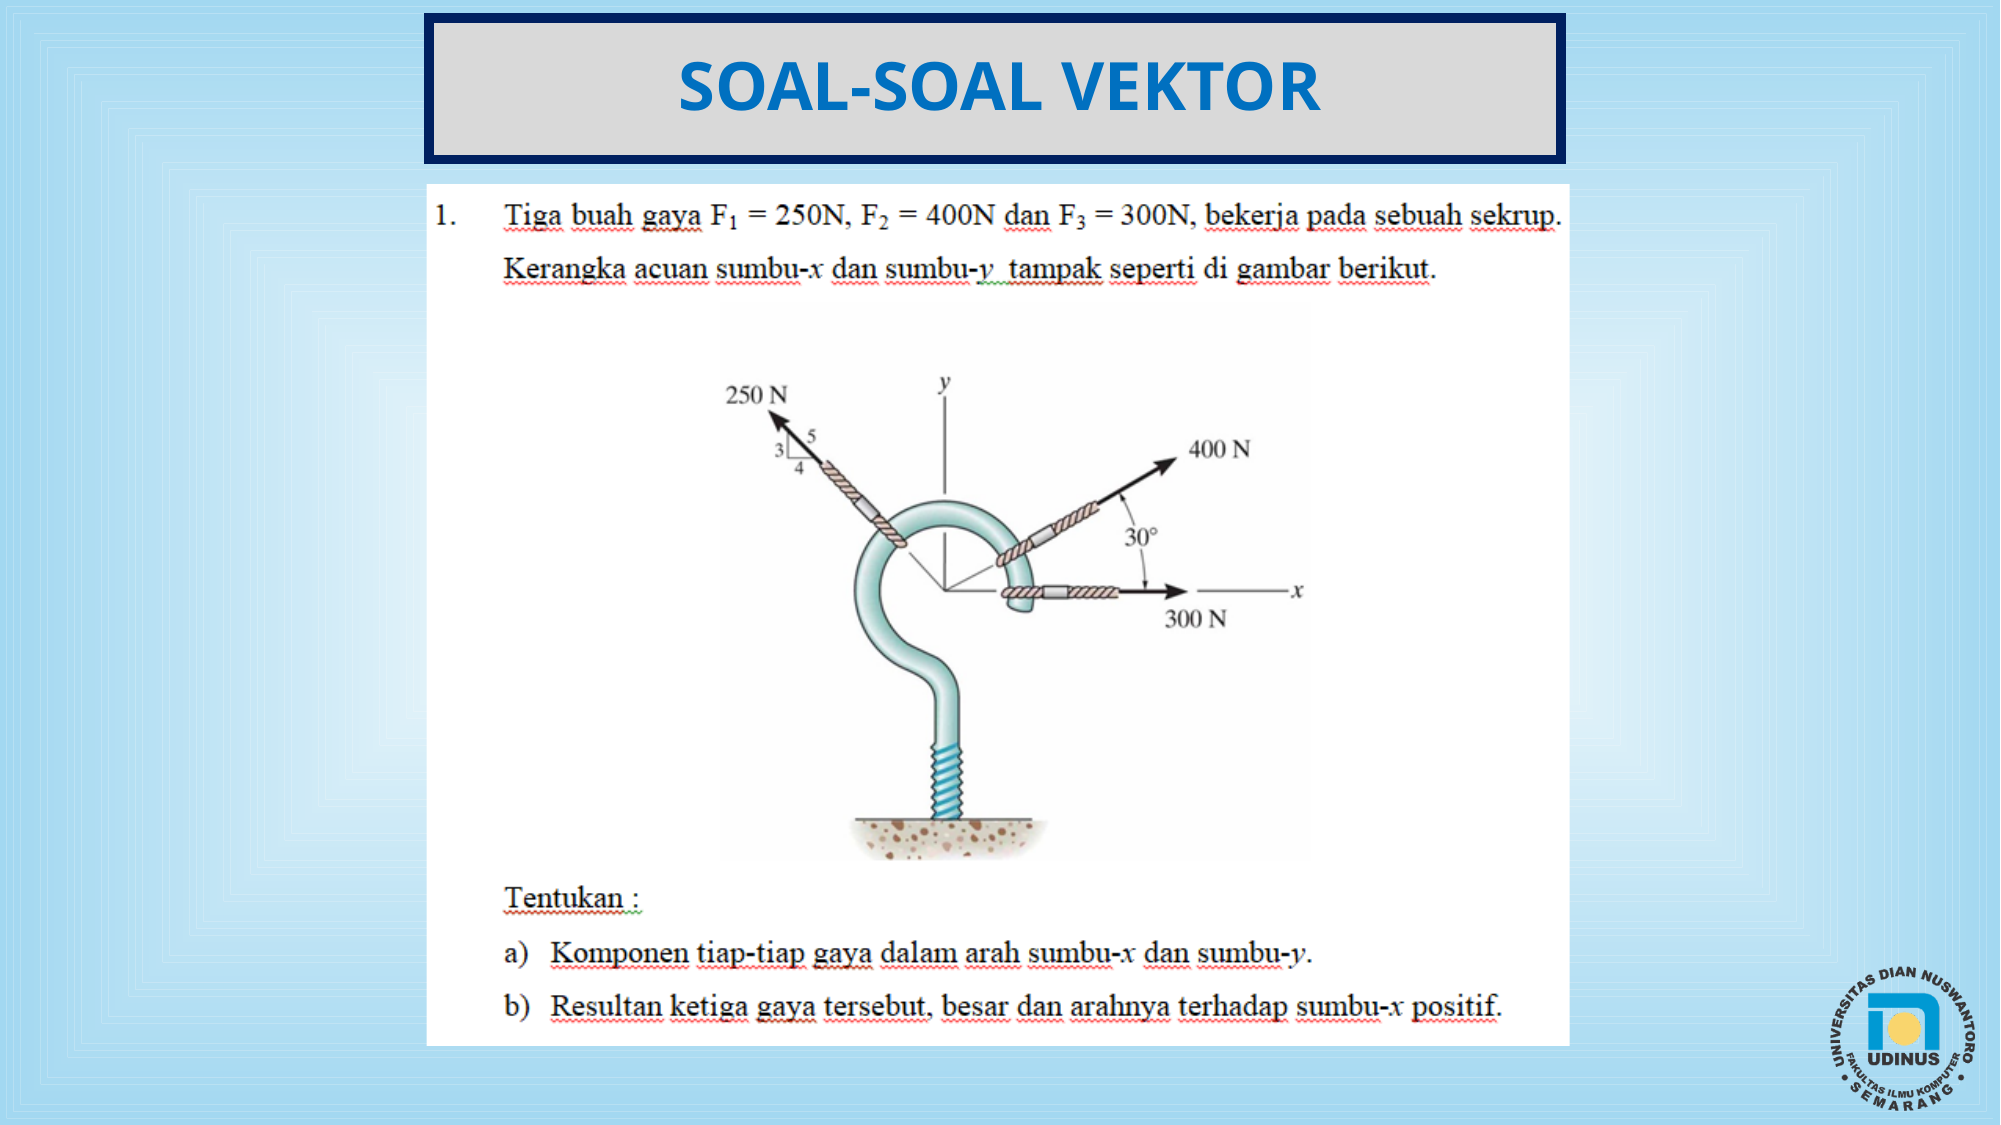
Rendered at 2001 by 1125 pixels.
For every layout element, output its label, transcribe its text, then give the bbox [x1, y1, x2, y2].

text_box SOAL-SOAL VEKTOR [452, 20, 1548, 157]
picture [1783, 949, 2000, 1125]
text_box [0, 0, 2000, 1125]
list [428, 17, 1562, 160]
picture [426, 184, 1570, 1046]
